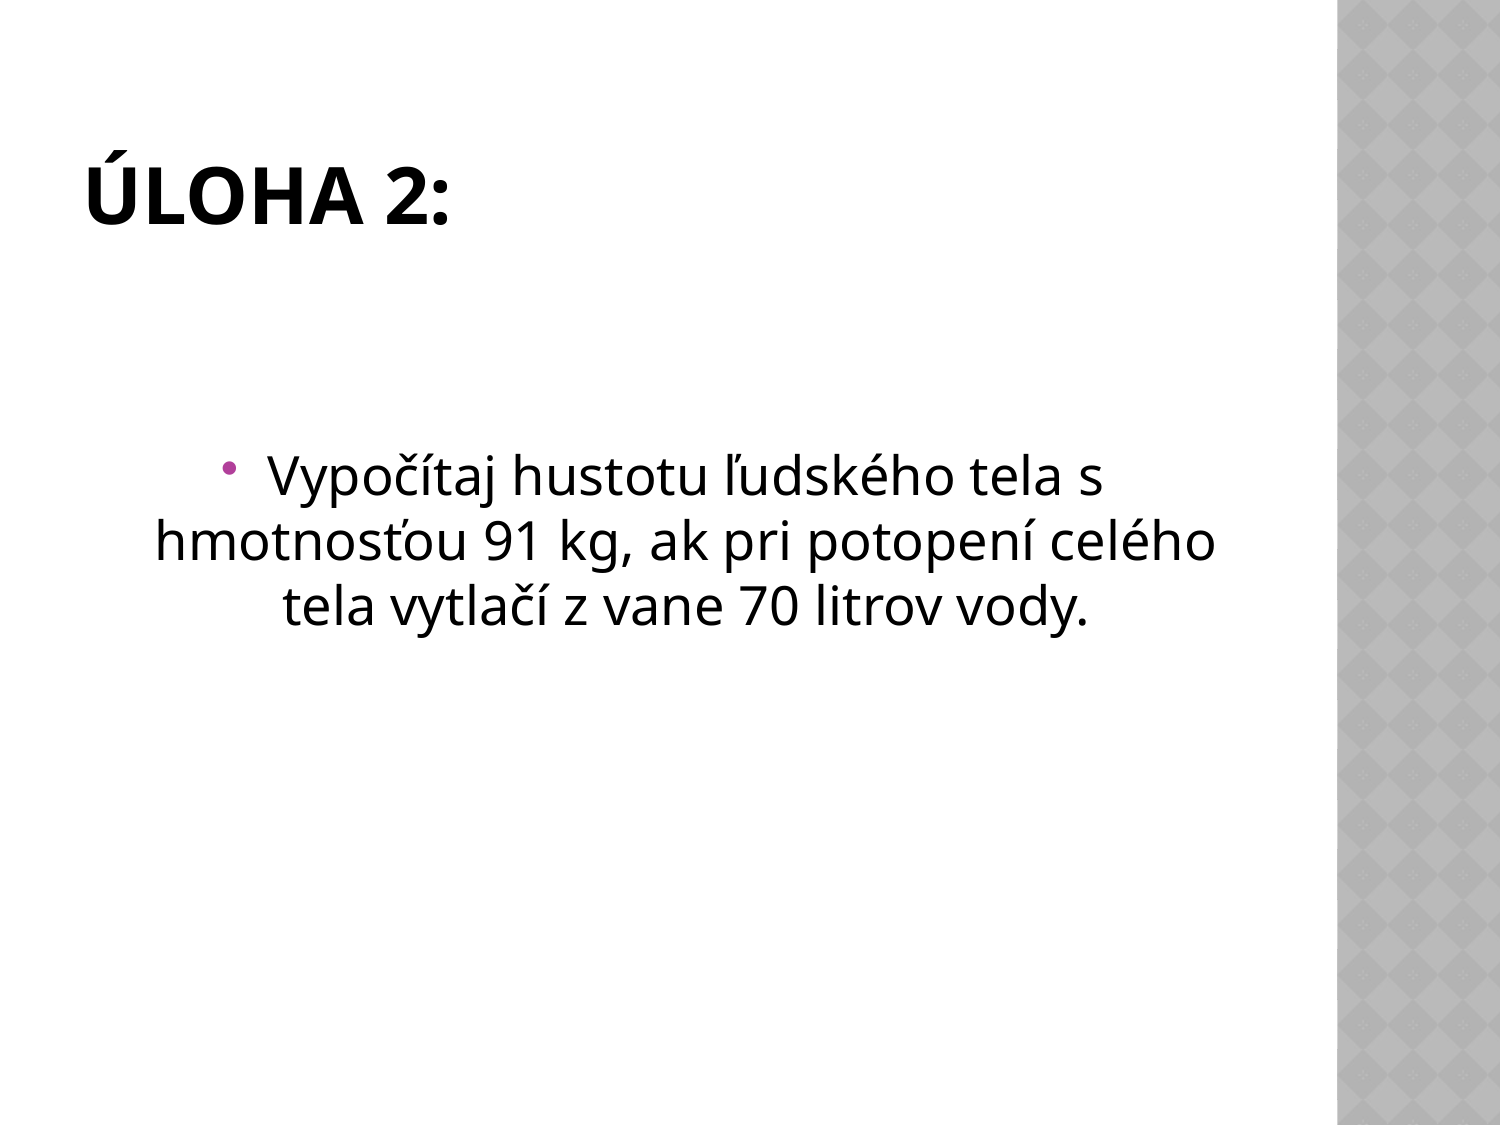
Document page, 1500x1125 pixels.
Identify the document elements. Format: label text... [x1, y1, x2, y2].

title Úloha 2: [75, 52, 1263, 240]
list Vypočítaj hustotu ľudského tela s hmotnosťou 91 kg, ak pri potopení celého tela vytlačí z vane 70 litrov vody. [70, 433, 1259, 1125]
